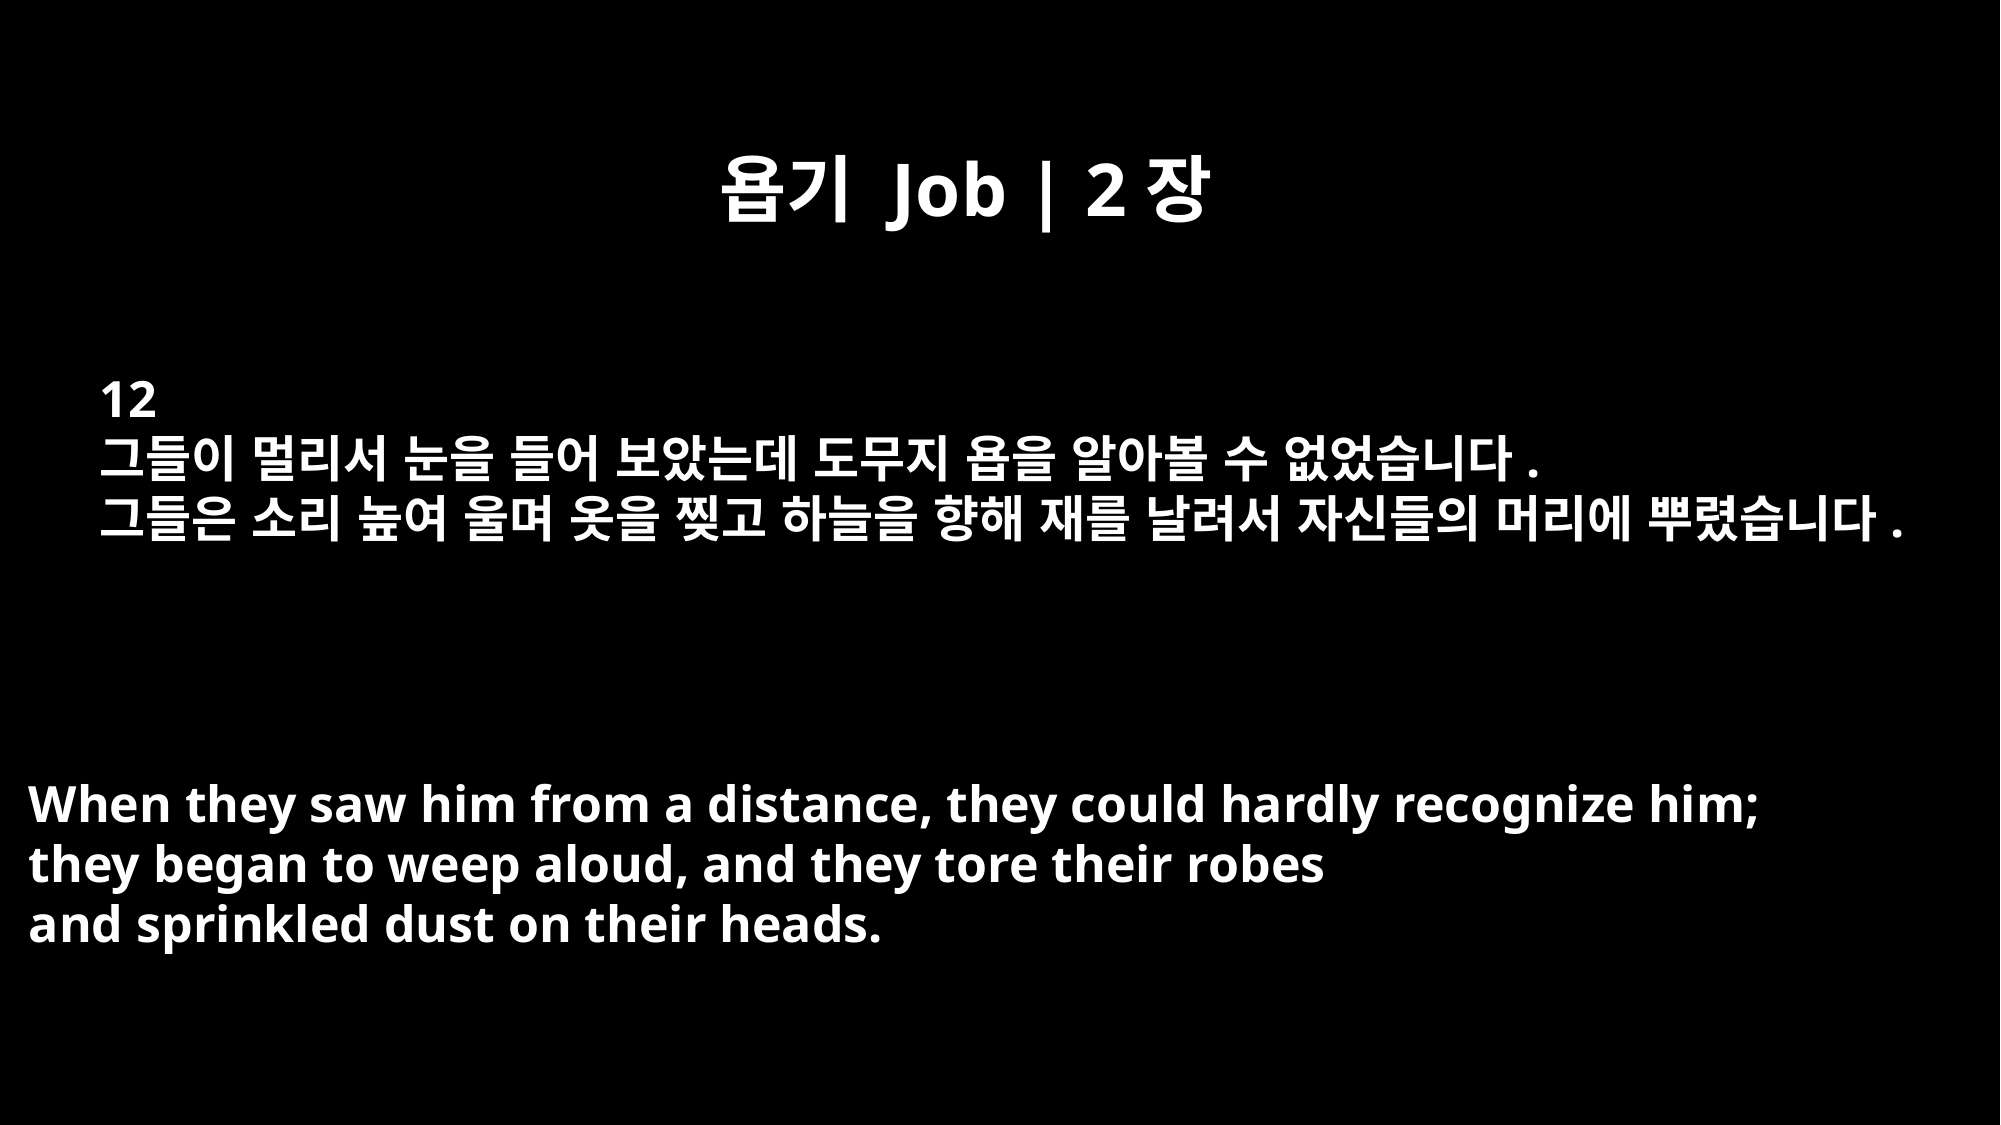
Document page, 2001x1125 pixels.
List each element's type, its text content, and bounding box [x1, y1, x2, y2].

text_box 12 그들이 멀리서 눈을 들어 보았는데 도무지 욥을 알아볼 수 없었습니다. 그들은 소리 높여 울며 옷을 찢고 하늘을 향해 재를 날려서 자신들의 머리에 뿌렸습니다. [85, 359, 1920, 555]
text_box 욥기 Job | 2장 [704, 136, 1228, 239]
text_box When they saw him from a distance, they could hardly recognize him; they began to weep aloud, and they tore their robes and sprinkled dust on their heads. [14, 764, 1788, 960]
